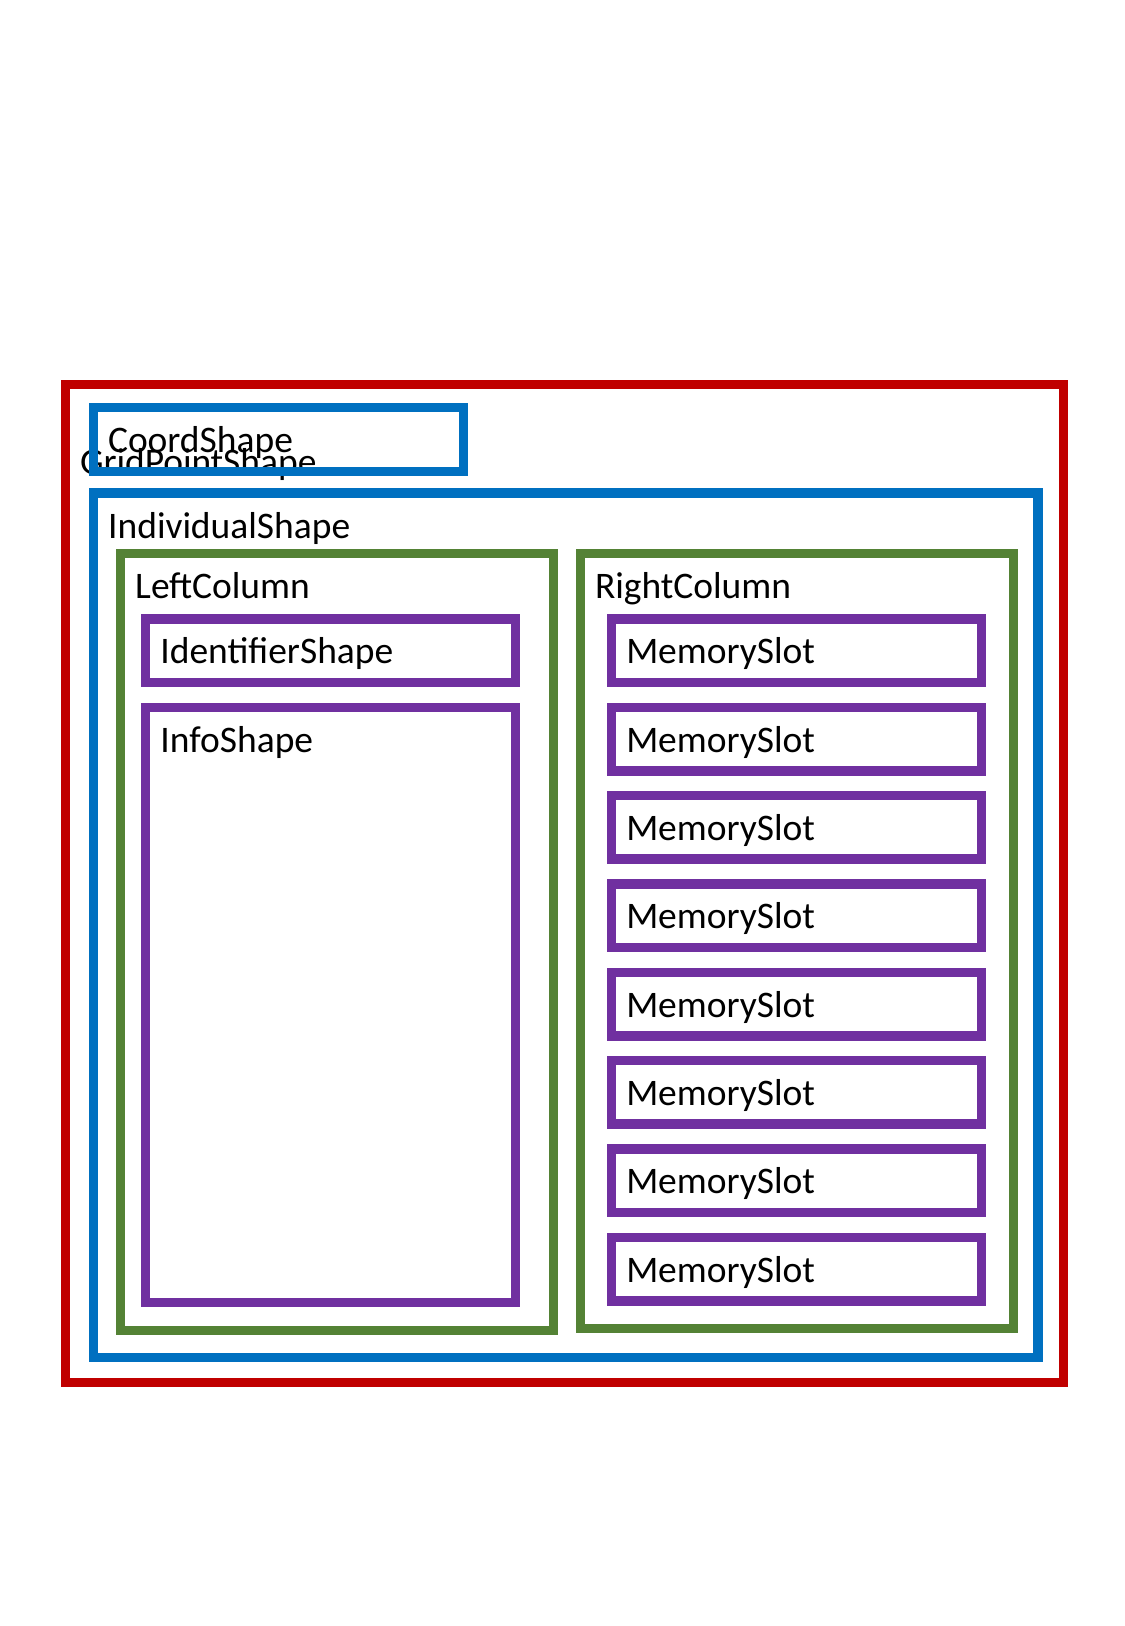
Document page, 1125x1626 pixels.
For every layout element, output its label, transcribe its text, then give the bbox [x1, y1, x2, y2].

text_box IdentifierShape [145, 618, 517, 684]
text_box MemorySlot [611, 1148, 982, 1213]
text_box MemorySlot [611, 795, 982, 860]
text_box MemorySlot [611, 1236, 982, 1302]
text_box CoordShape [92, 407, 464, 472]
text_box MemorySlot [611, 618, 982, 684]
text_box MemorySlot [611, 971, 982, 1037]
text_box MemorySlot [611, 883, 982, 949]
text_box InfoShape [145, 706, 517, 1303]
text_box GridPointShape [64, 384, 1064, 1383]
text_box MemorySlot [611, 1060, 982, 1125]
text_box MemorySlot [611, 706, 982, 772]
